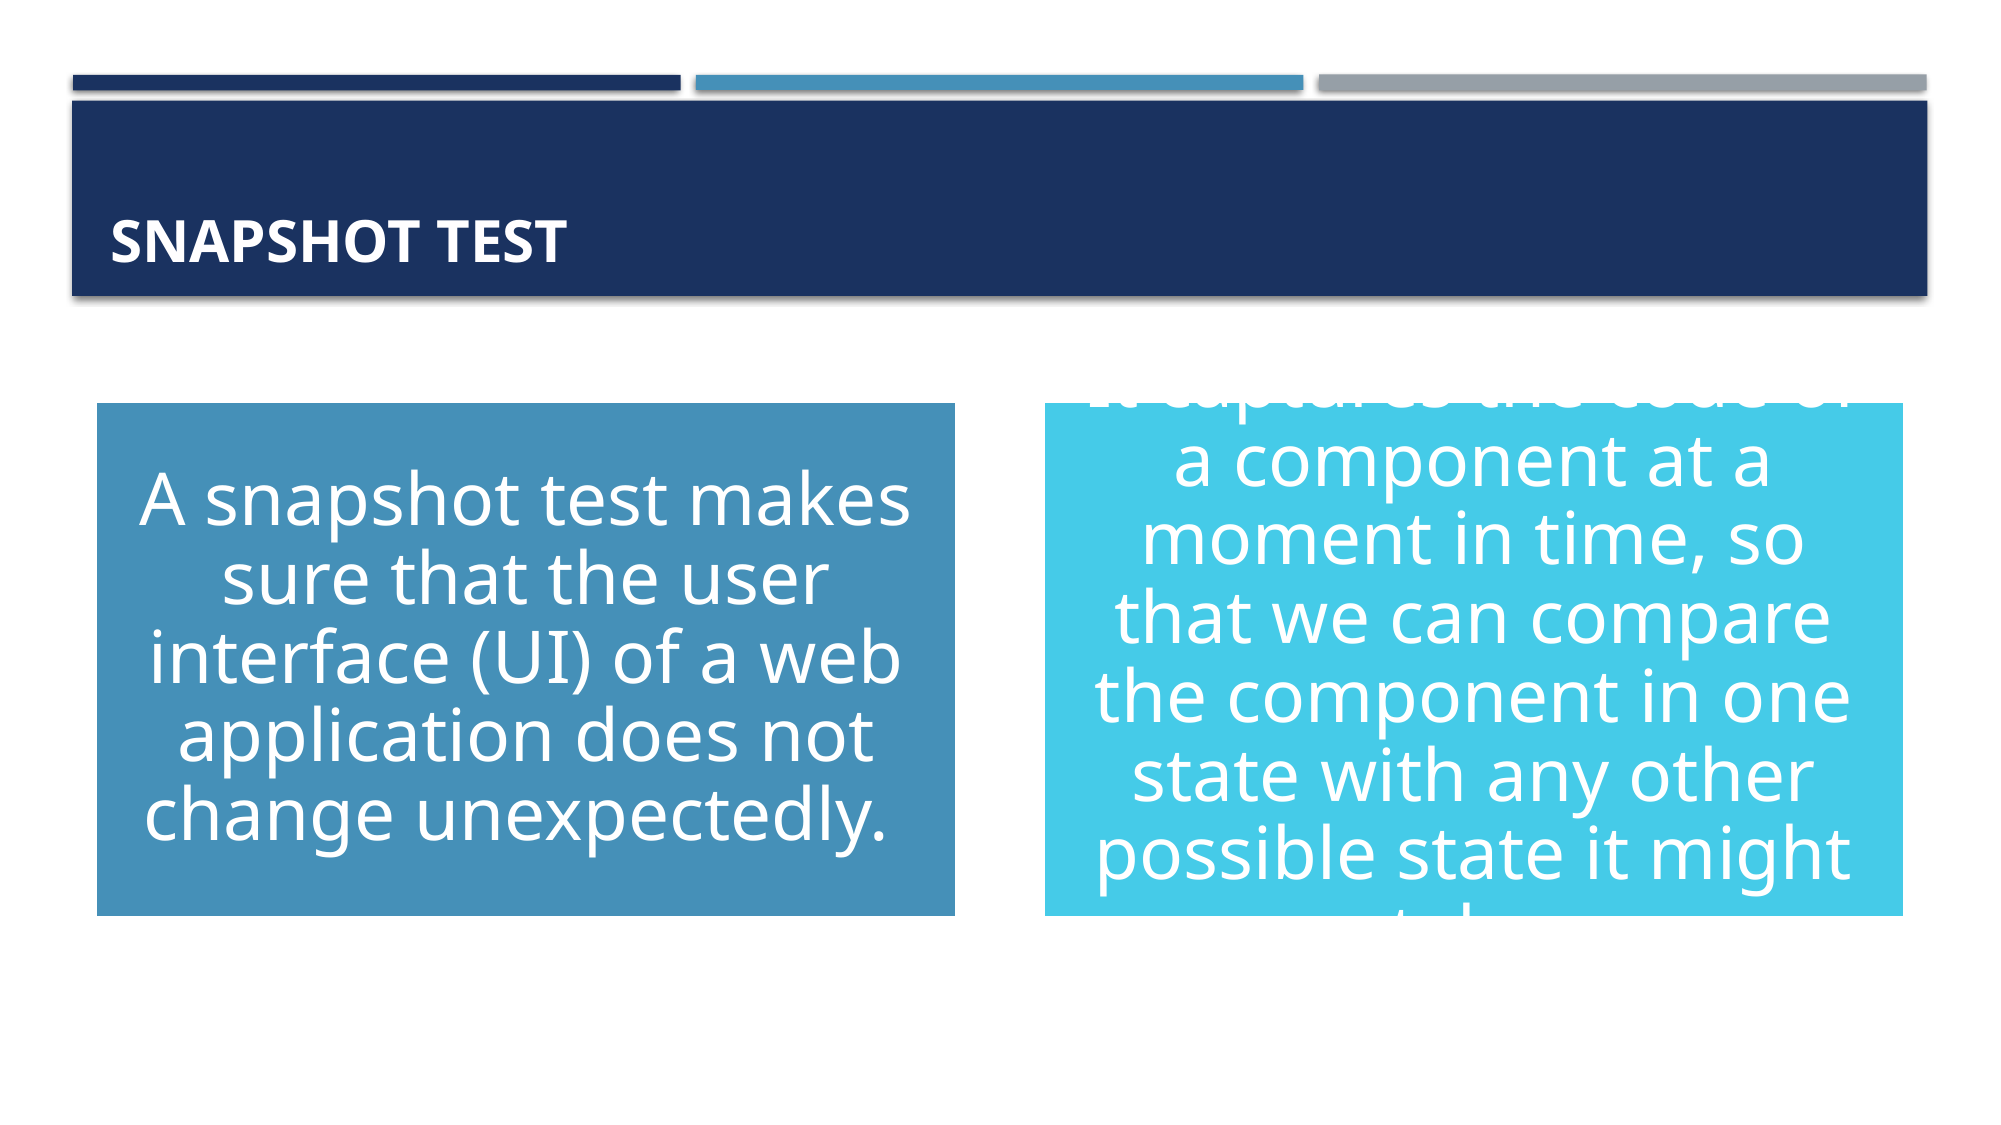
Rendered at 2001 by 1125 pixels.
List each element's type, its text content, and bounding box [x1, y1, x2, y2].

title Snapshot Test [95, 115, 1905, 282]
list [94, 357, 1906, 962]
